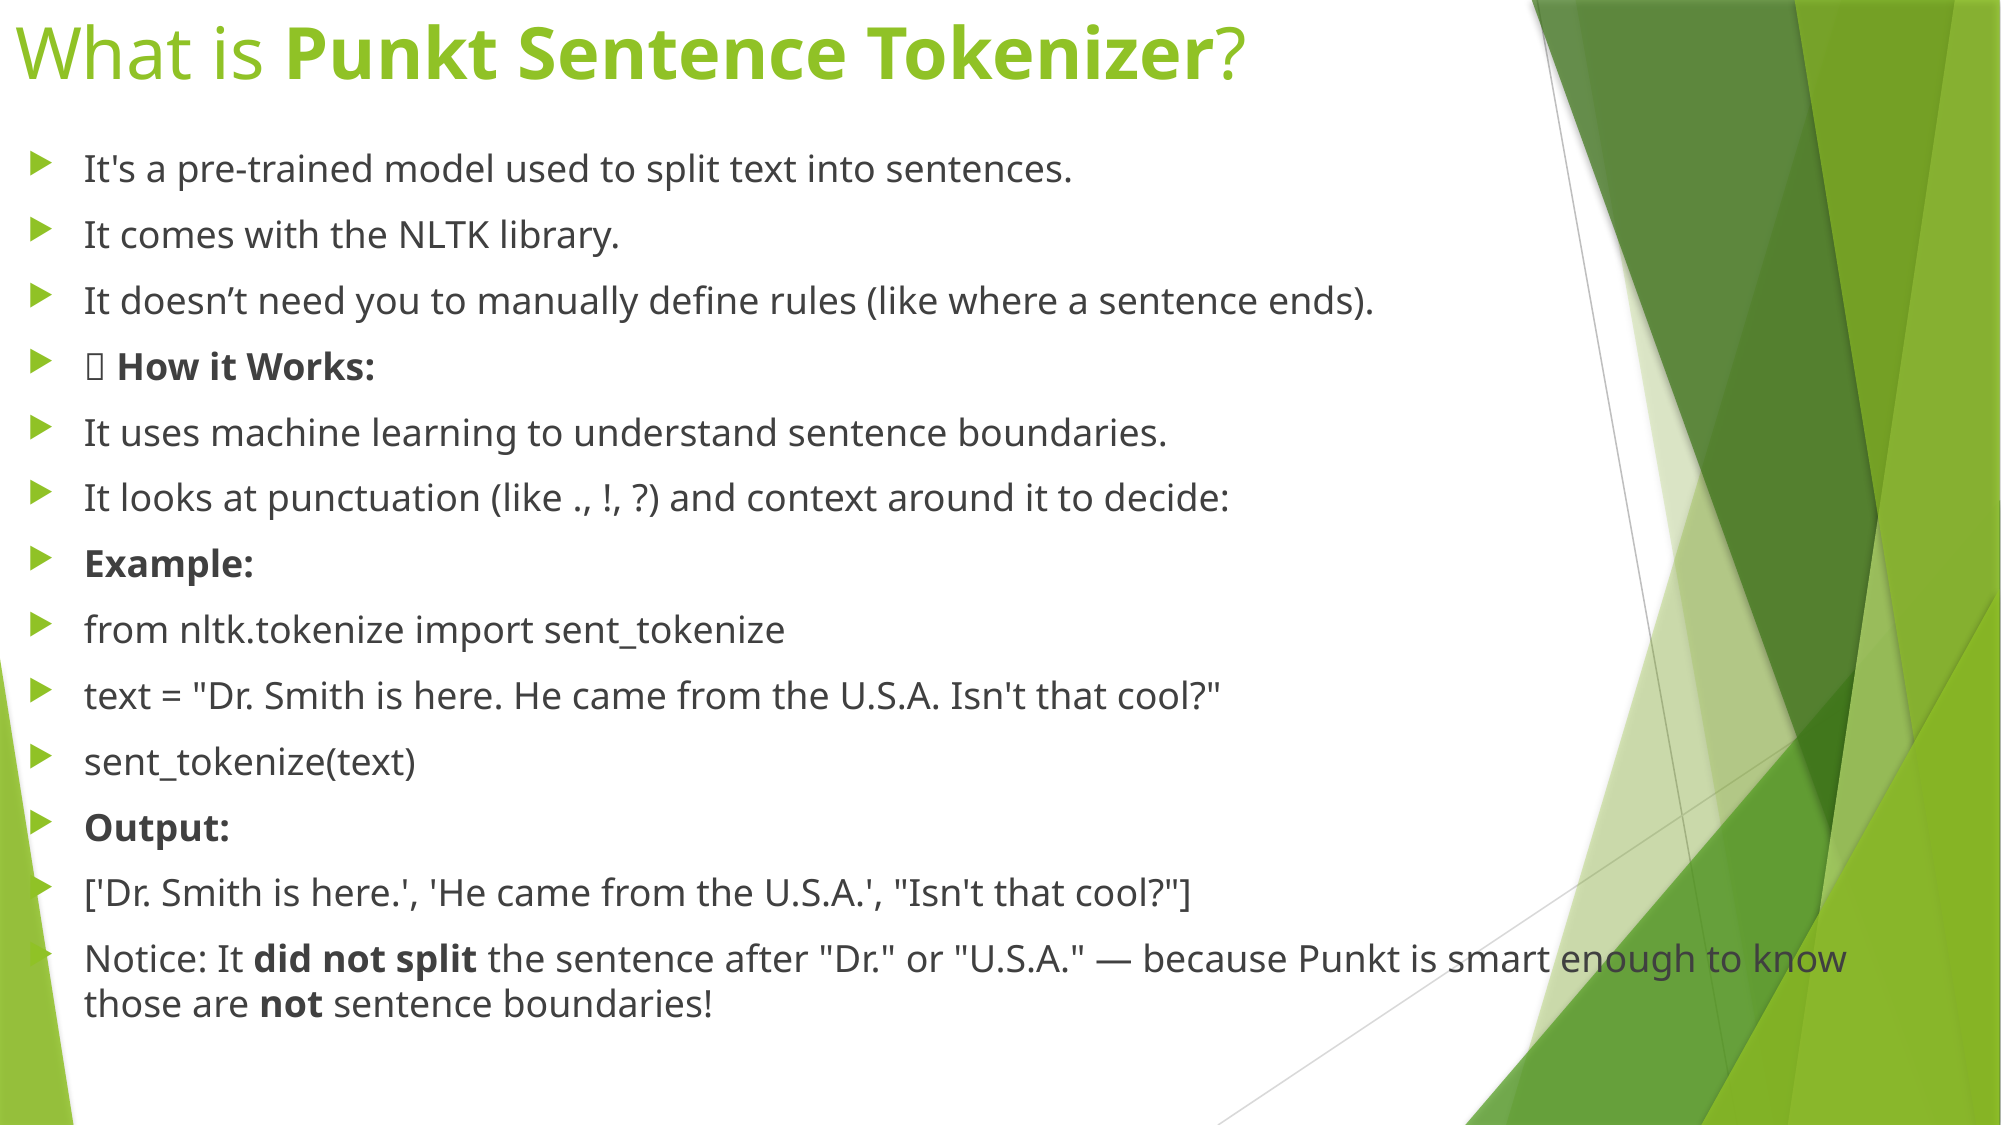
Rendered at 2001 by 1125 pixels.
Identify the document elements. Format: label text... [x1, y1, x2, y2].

title What is Punkt Sentence Tokenizer? [0, 0, 1411, 102]
list It's a pre-trained model used to split text into sentences. It comes with the NLTK library. It doesn’t need you to manually define rules (like where a sentence ends). ✅ How it Works: It uses machine learning to understand sentence boundaries. It looks at punctuation (like ., !, ?) and context around it to decide: Example: from nltk.tokenize import sent_tokenize text = "Dr. Smith is here. He came from the U.S.A. Isn't that cool?" sent_tokenize(text) Output: ['Dr. Smith is here.', 'He came from the U.S.A.', "Isn't that cool?"] Notice: It did not split the sentence after "Dr." or "U.S.A." — because Punkt is smart enough to know those are not sentence boundaries! [12, 137, 1967, 1102]
